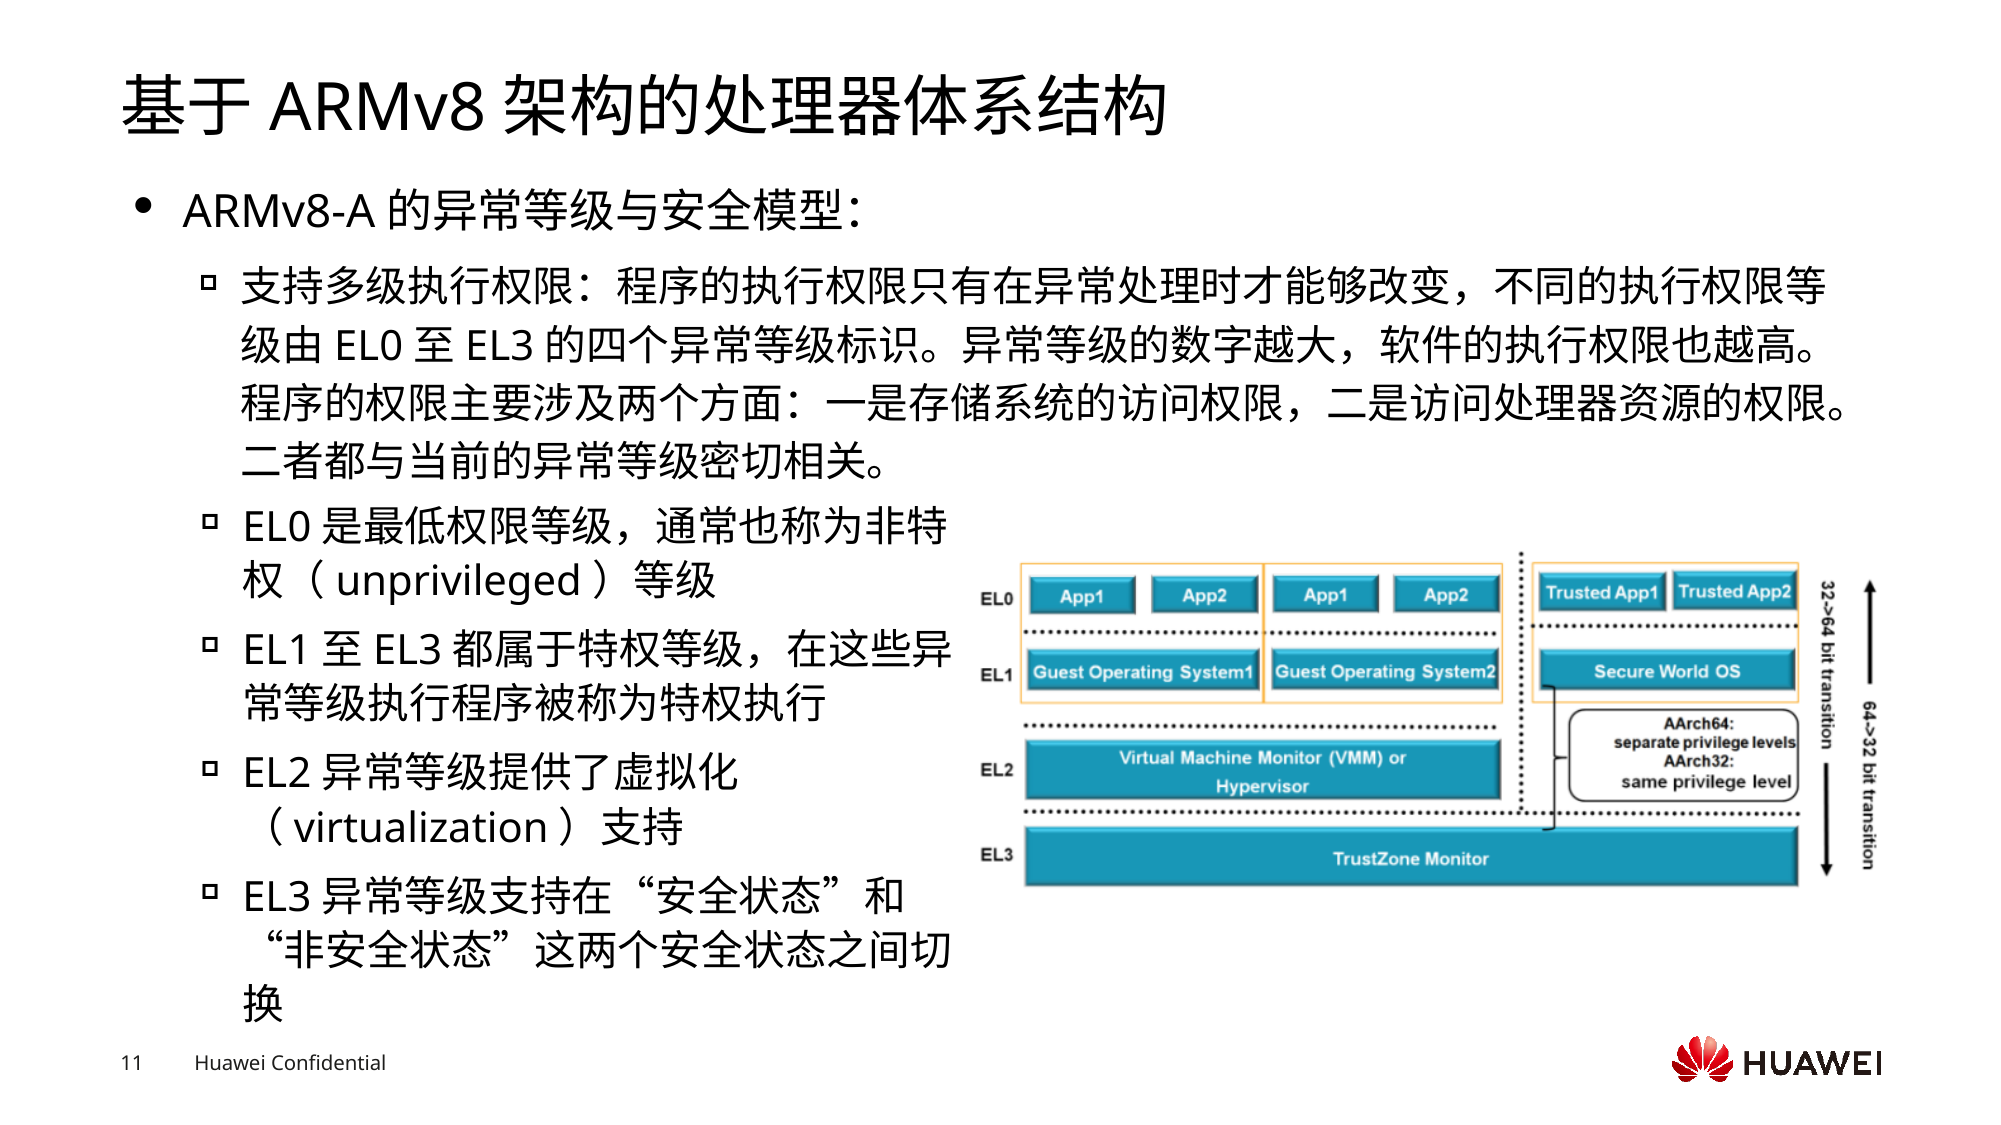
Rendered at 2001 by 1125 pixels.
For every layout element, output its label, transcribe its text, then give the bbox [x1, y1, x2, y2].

picture [1672, 1036, 1881, 1082]
picture [936, 542, 1888, 896]
title 基于ARMv8架构的处理器体系结构 [120, 73, 1880, 154]
list ARMv8-A的异常等级与安全模型： 支持多级执行权限：程序的执行权限只有在异常处理时才能够改变，不同的执行权限等级由EL0至EL3的四个异常等级标识。异常等级的数字越大，软件的执行权限也越高。程序的权限主要涉及两个方面：一是存储系统的访问权限，二是访问处理器资源的权限。二者都与当前的异常等级密切相关。 [119, 171, 1881, 973]
text_box EL0是最低权限等级，通常也称为非特权（unprivileged）等级 EL1至EL3都属于特权等级，在这些异常等级执行程序被称为特权执行 EL2异常等级提供了虚拟化（virtualization）支持 EL3异常等级支持在“安全状态”和“非安全状态”这两个安全状态之间切换 [120, 488, 993, 1036]
